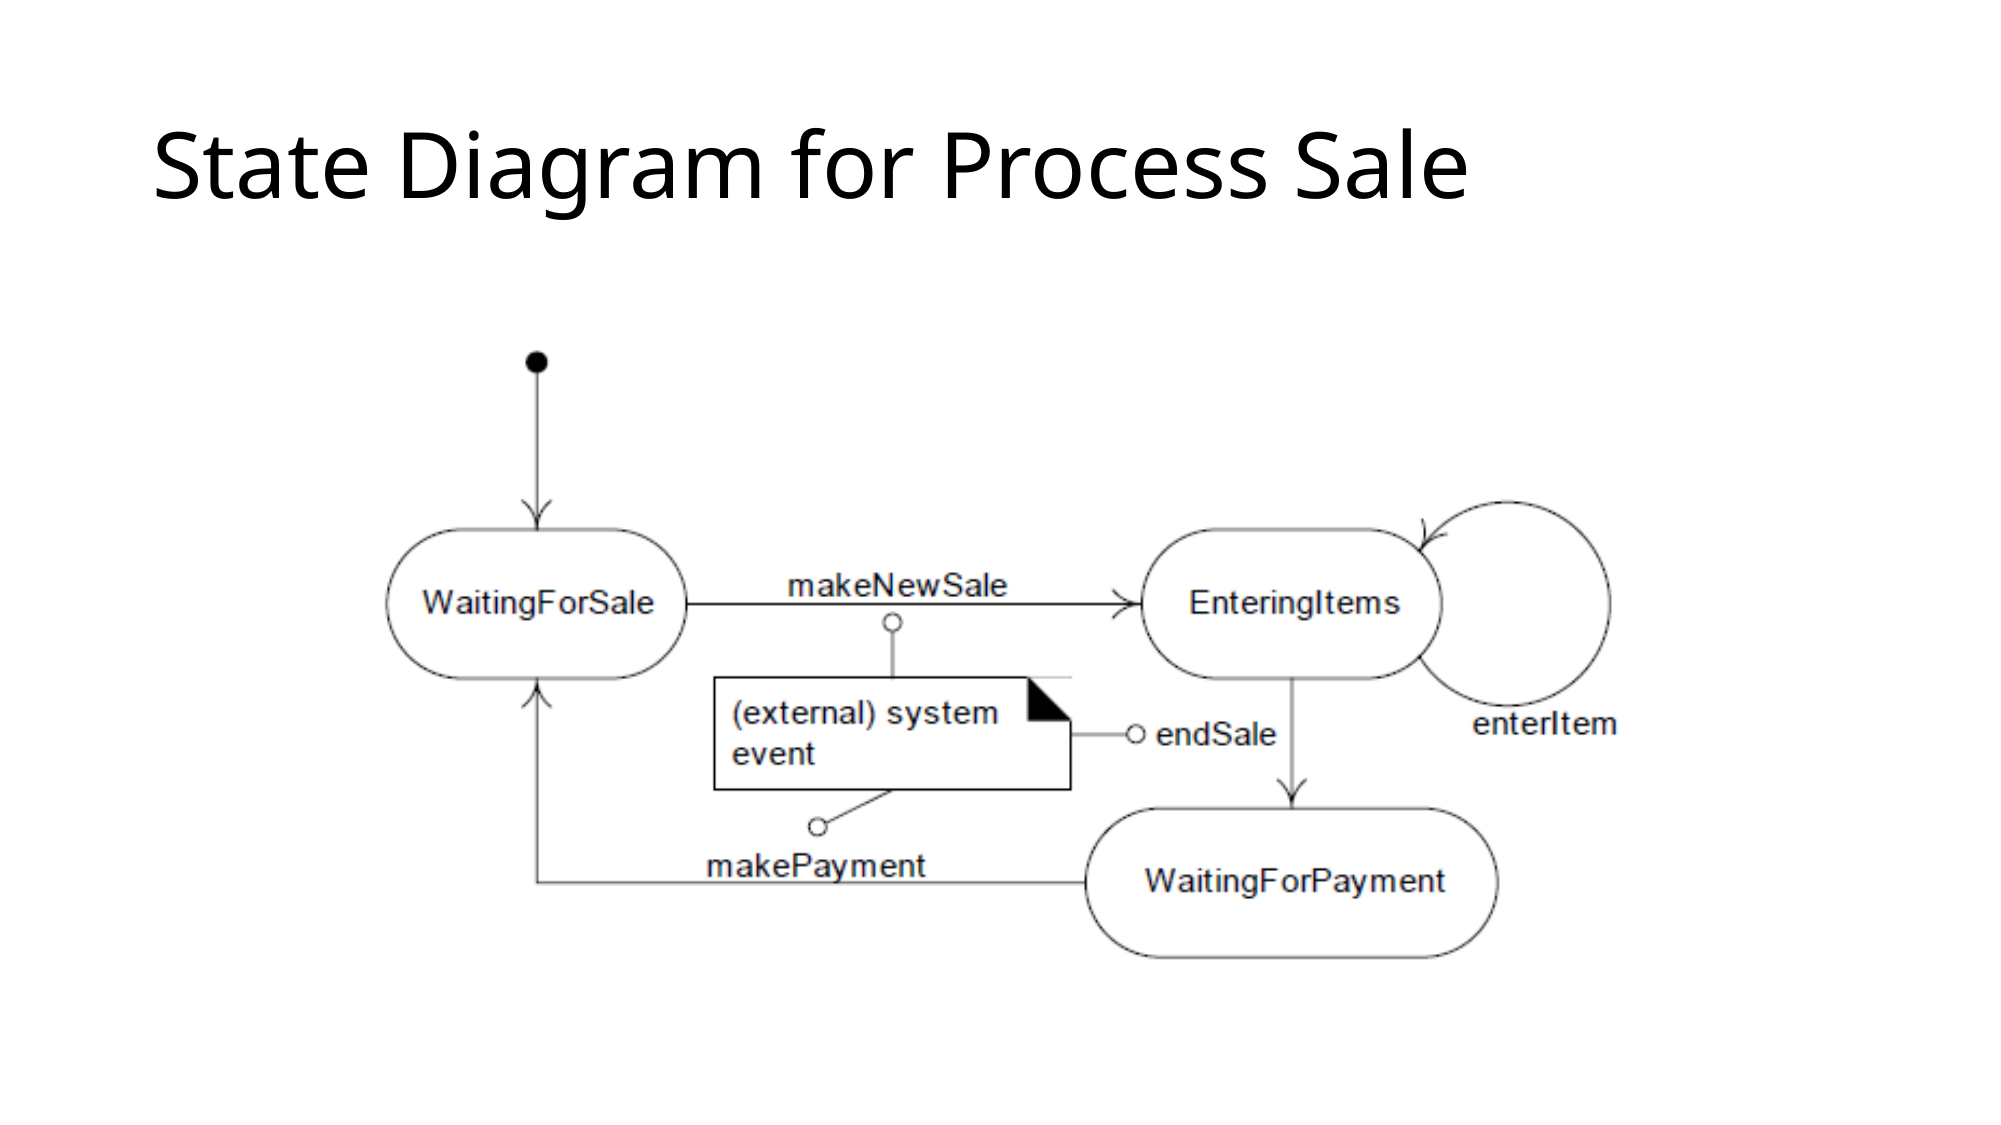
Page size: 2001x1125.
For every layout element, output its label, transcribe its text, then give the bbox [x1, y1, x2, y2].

title State Diagram for Process Sale [137, 59, 1863, 278]
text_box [347, 308, 1653, 995]
